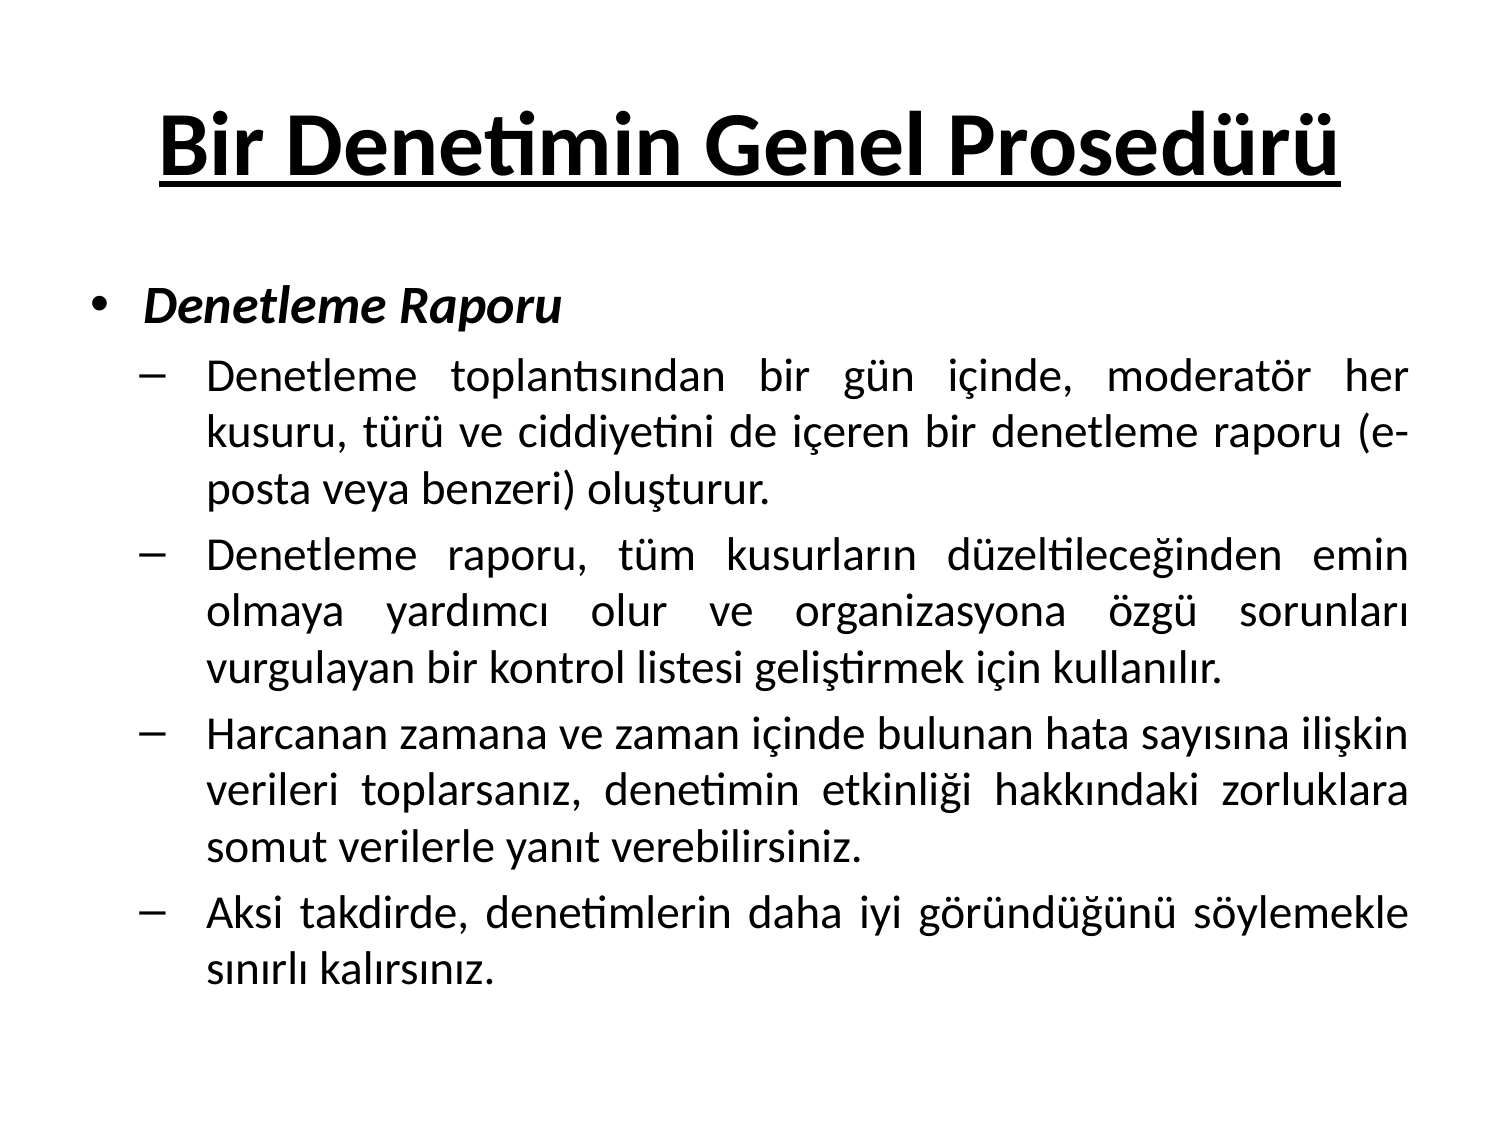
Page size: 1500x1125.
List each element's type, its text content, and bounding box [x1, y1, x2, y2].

list Denetleme Raporu Denetleme toplantısından bir gün içinde, moderatör her kusuru, türü ve ciddiyetini de içeren bir denetleme raporu (e-posta veya benzeri) oluşturur. Denetleme raporu, tüm kusurların düzeltileceğinden emin olmaya yardımcı olur ve organizasyona özgü sorunları vurgulayan bir kontrol listesi geliştirmek için kullanılır. Harcanan zamana ve zaman içinde bulunan hata sayısına ilişkin verileri toplarsanız, denetimin etkinliği hakkındaki zorluklara somut verilerle yanıt verebilirsiniz. Aksi takdirde, denetimlerin daha iyi göründüğünü söylemekle sınırlı kalırsınız. [75, 262, 1425, 1005]
title Bir Denetimin Genel Prosedürü [75, 45, 1425, 233]
